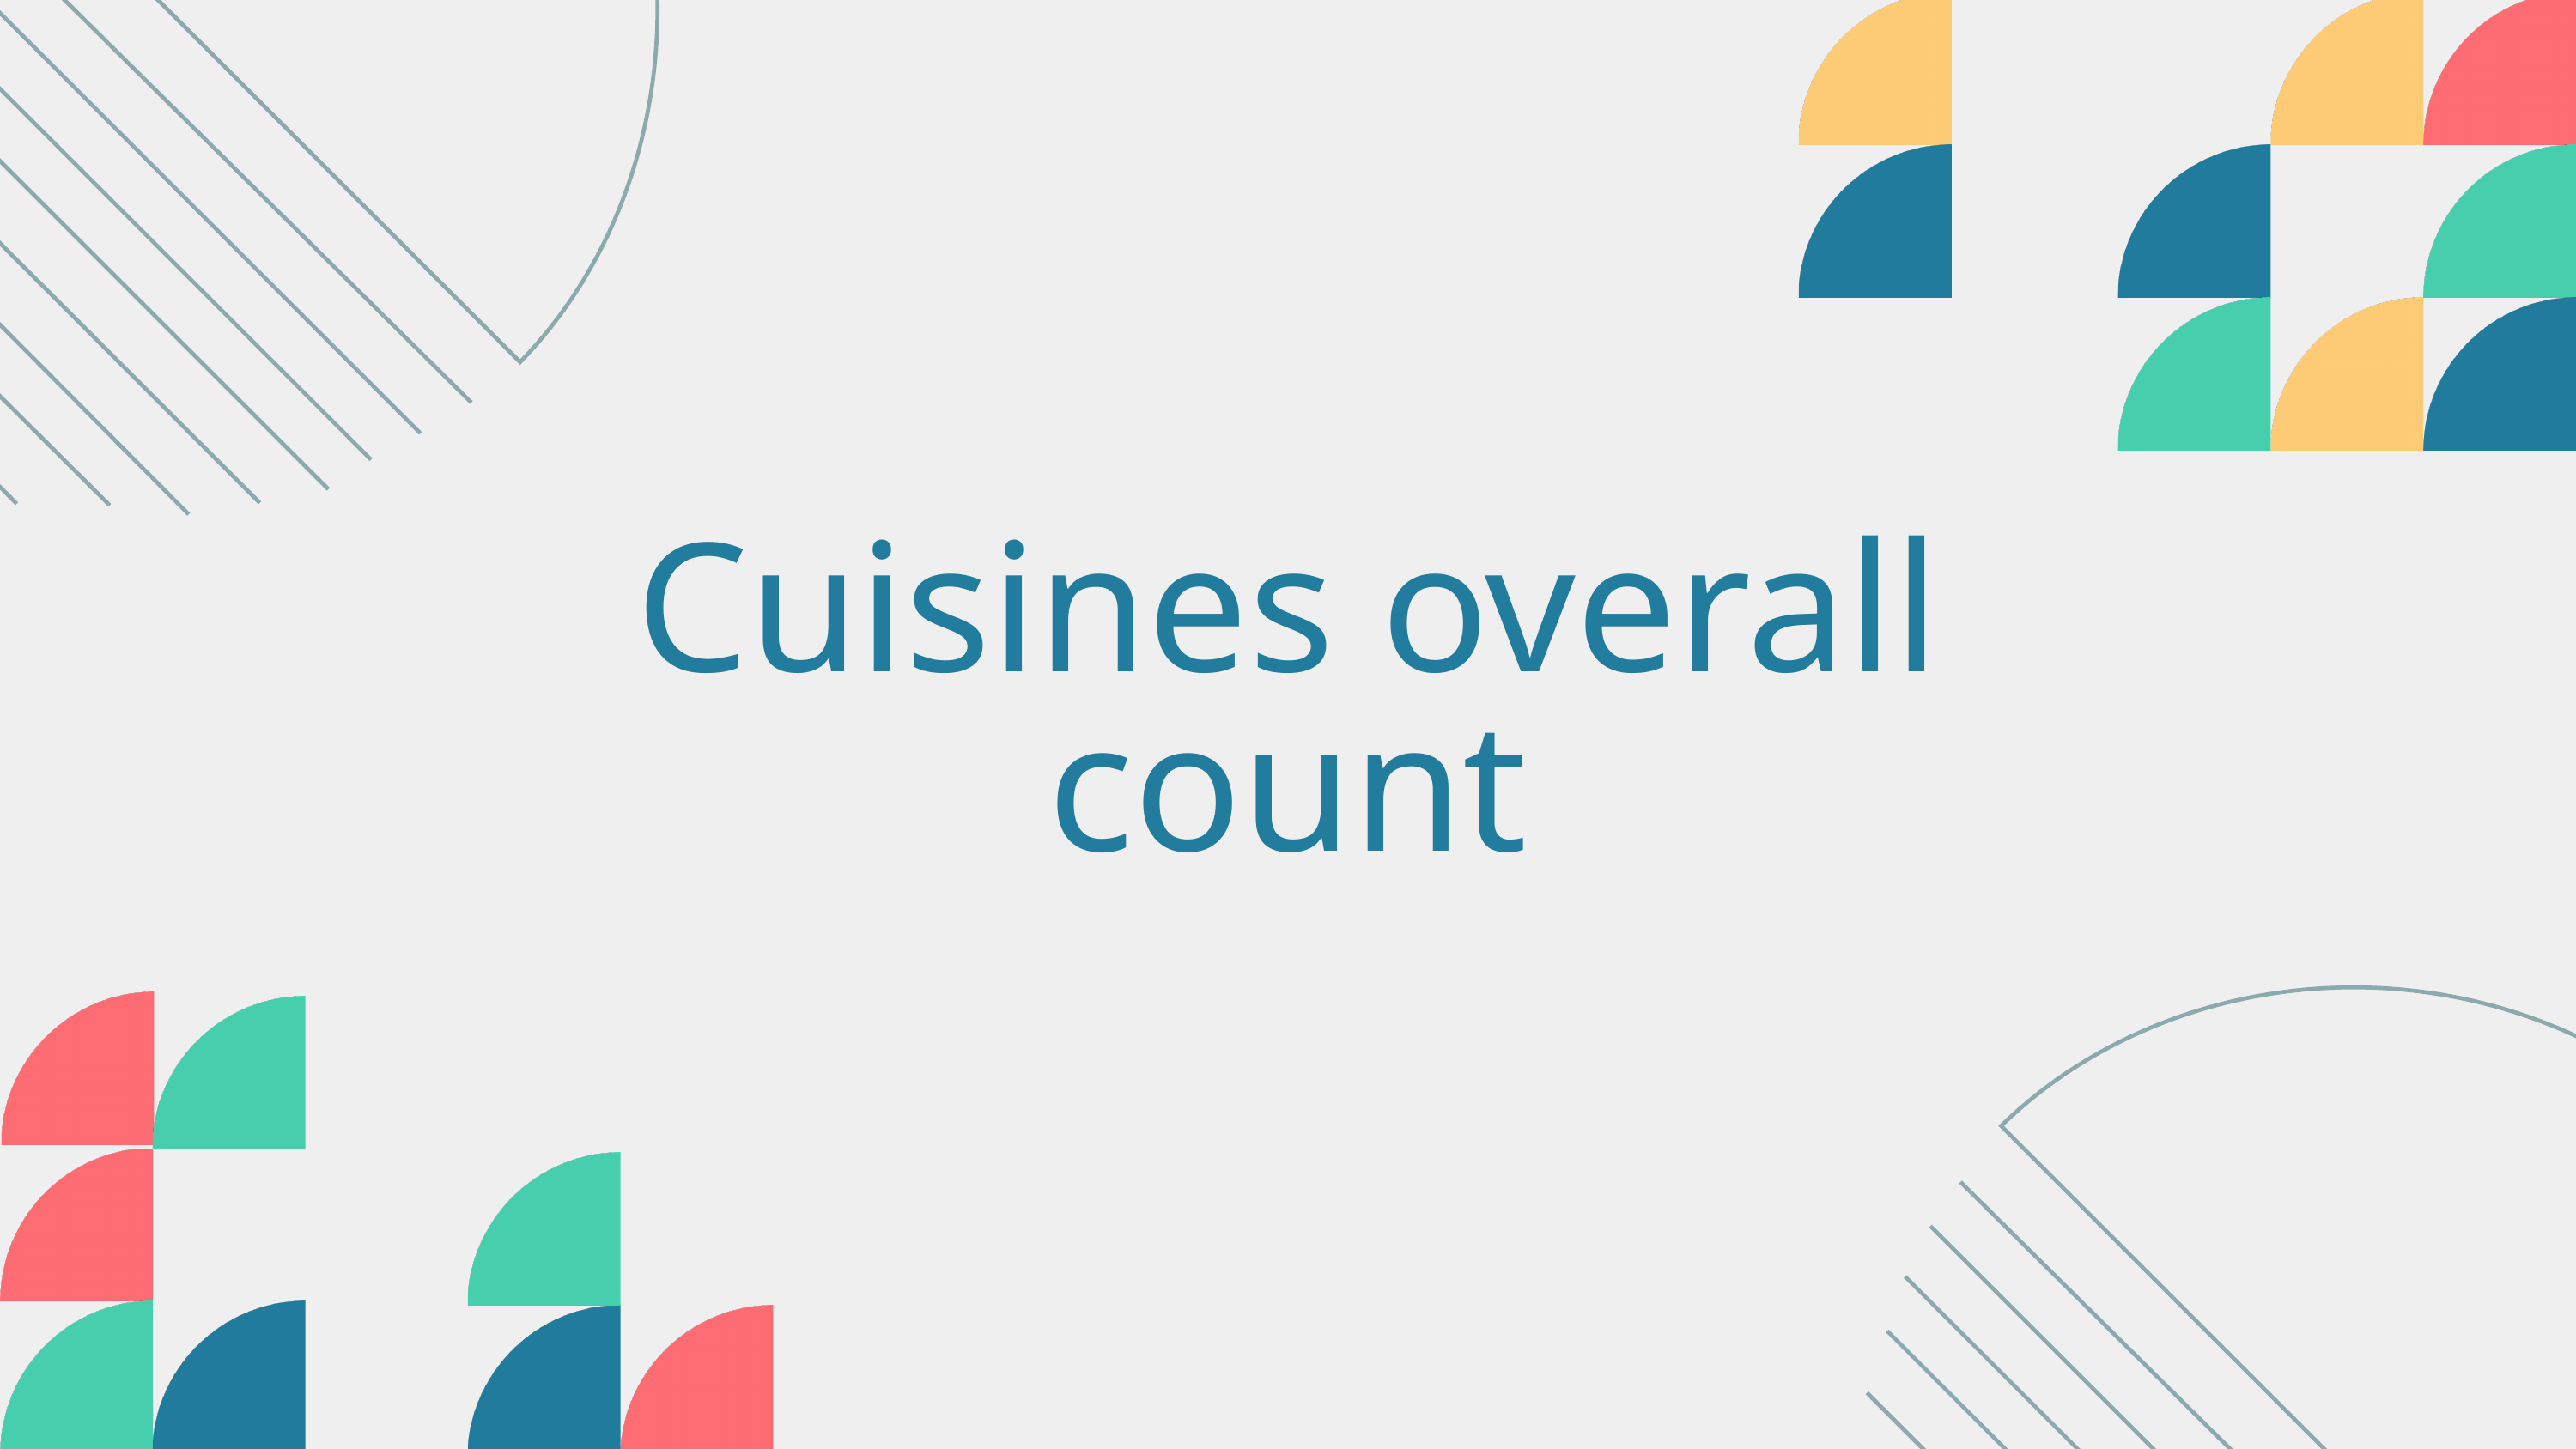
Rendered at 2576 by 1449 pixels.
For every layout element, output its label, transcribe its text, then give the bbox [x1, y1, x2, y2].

text_box [2270, 0, 2424, 145]
text_box [620, 1305, 774, 1449]
text_box [2424, 297, 2576, 451]
text_box [152, 1300, 306, 1449]
text_box [0, 1300, 152, 1449]
text_box [2424, 0, 2576, 144]
text_box Cuisines overall count [381, 529, 2195, 1065]
text_box [1, 991, 155, 1145]
text_box [467, 1152, 621, 1306]
text_box [2271, 297, 2424, 451]
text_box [2025, 1066, 2576, 1449]
text_box [2423, 144, 2576, 297]
text_box [2117, 297, 2271, 451]
text_box [1798, 0, 1952, 144]
text_box [0, 1149, 153, 1300]
text_box [2117, 144, 2271, 297]
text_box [0, 0, 851, 67]
text_box [152, 996, 306, 1149]
text_box [1798, 144, 1952, 298]
text_box [467, 1306, 620, 1449]
